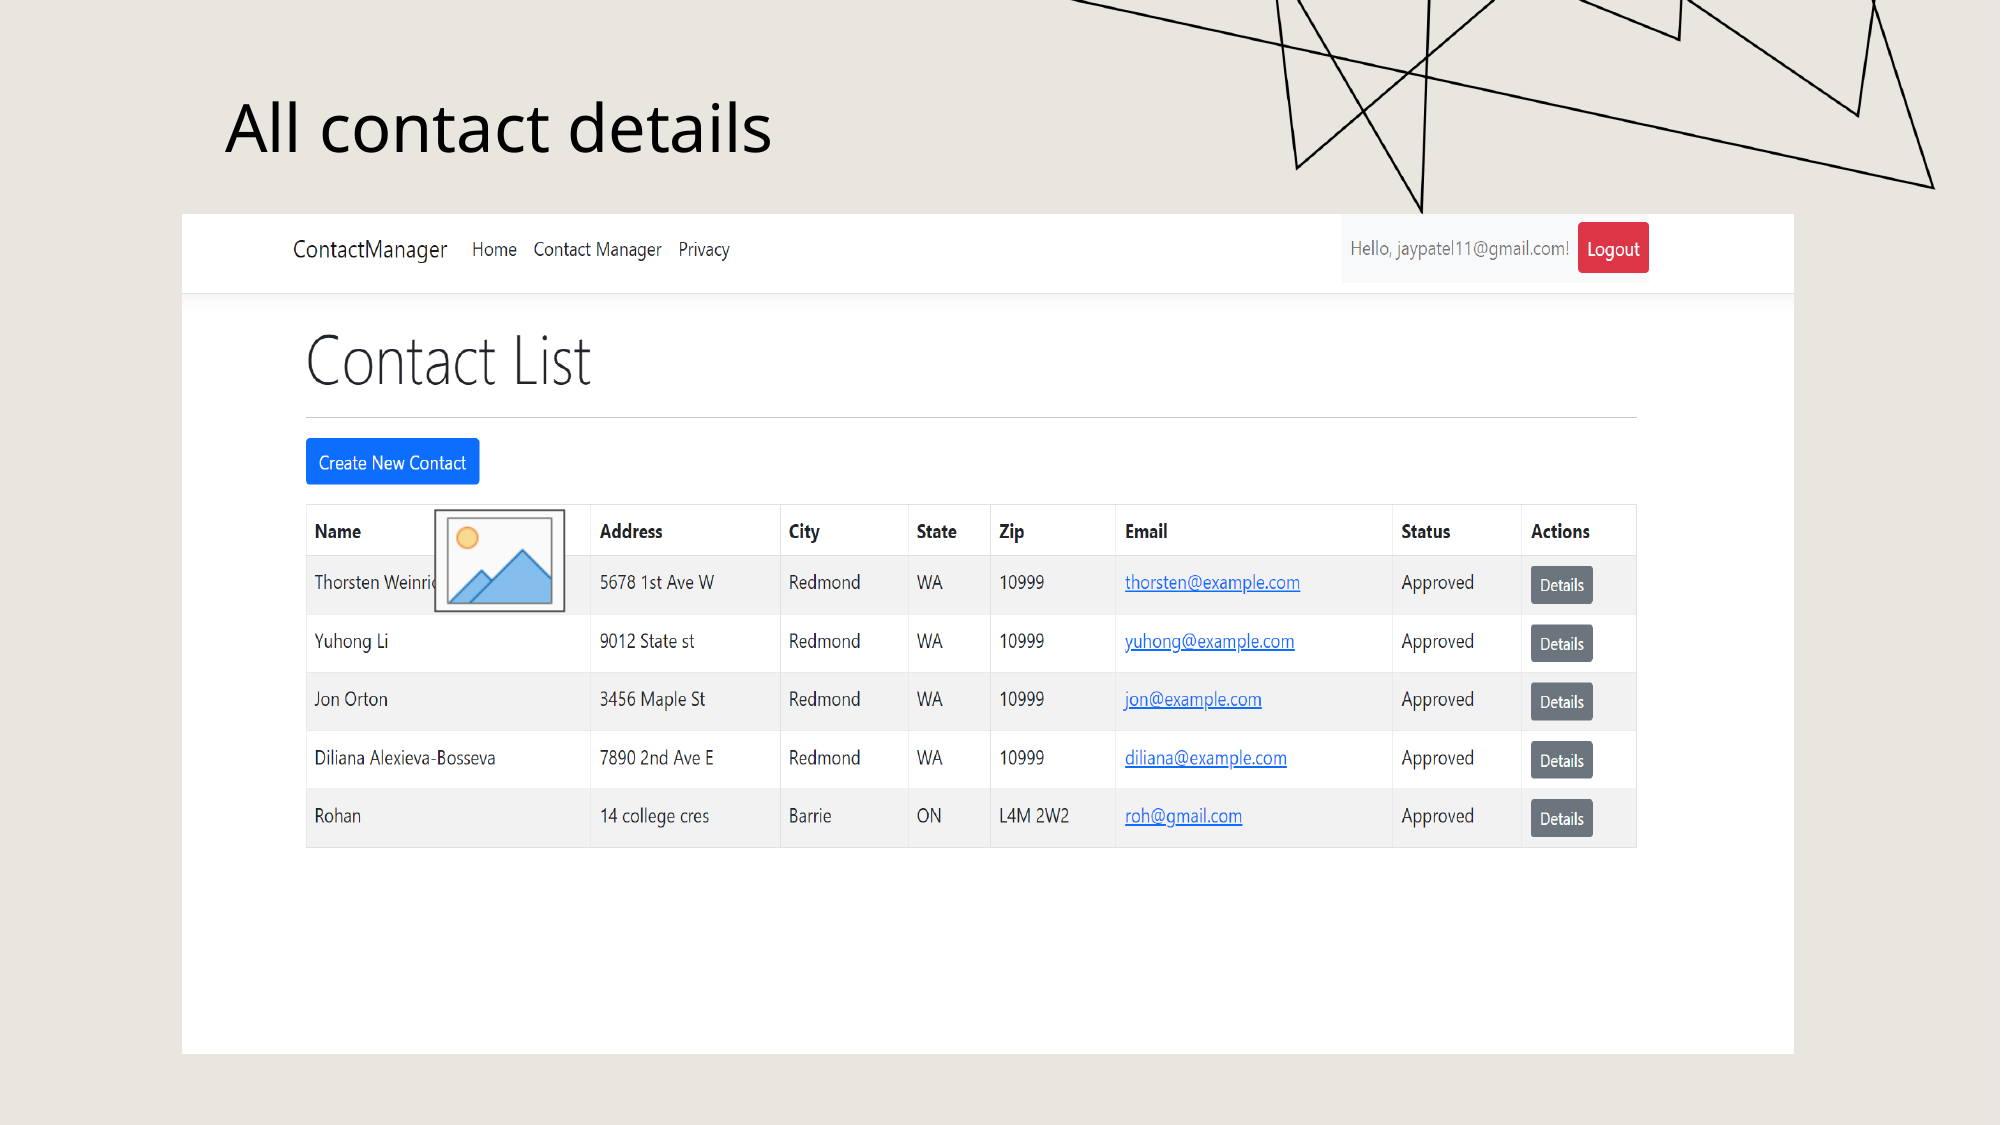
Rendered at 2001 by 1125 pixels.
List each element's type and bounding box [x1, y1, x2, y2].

list [1000, 214, 1794, 1054]
picture [1039, 0, 2001, 216]
picture [0, 0, 1000, 1124]
